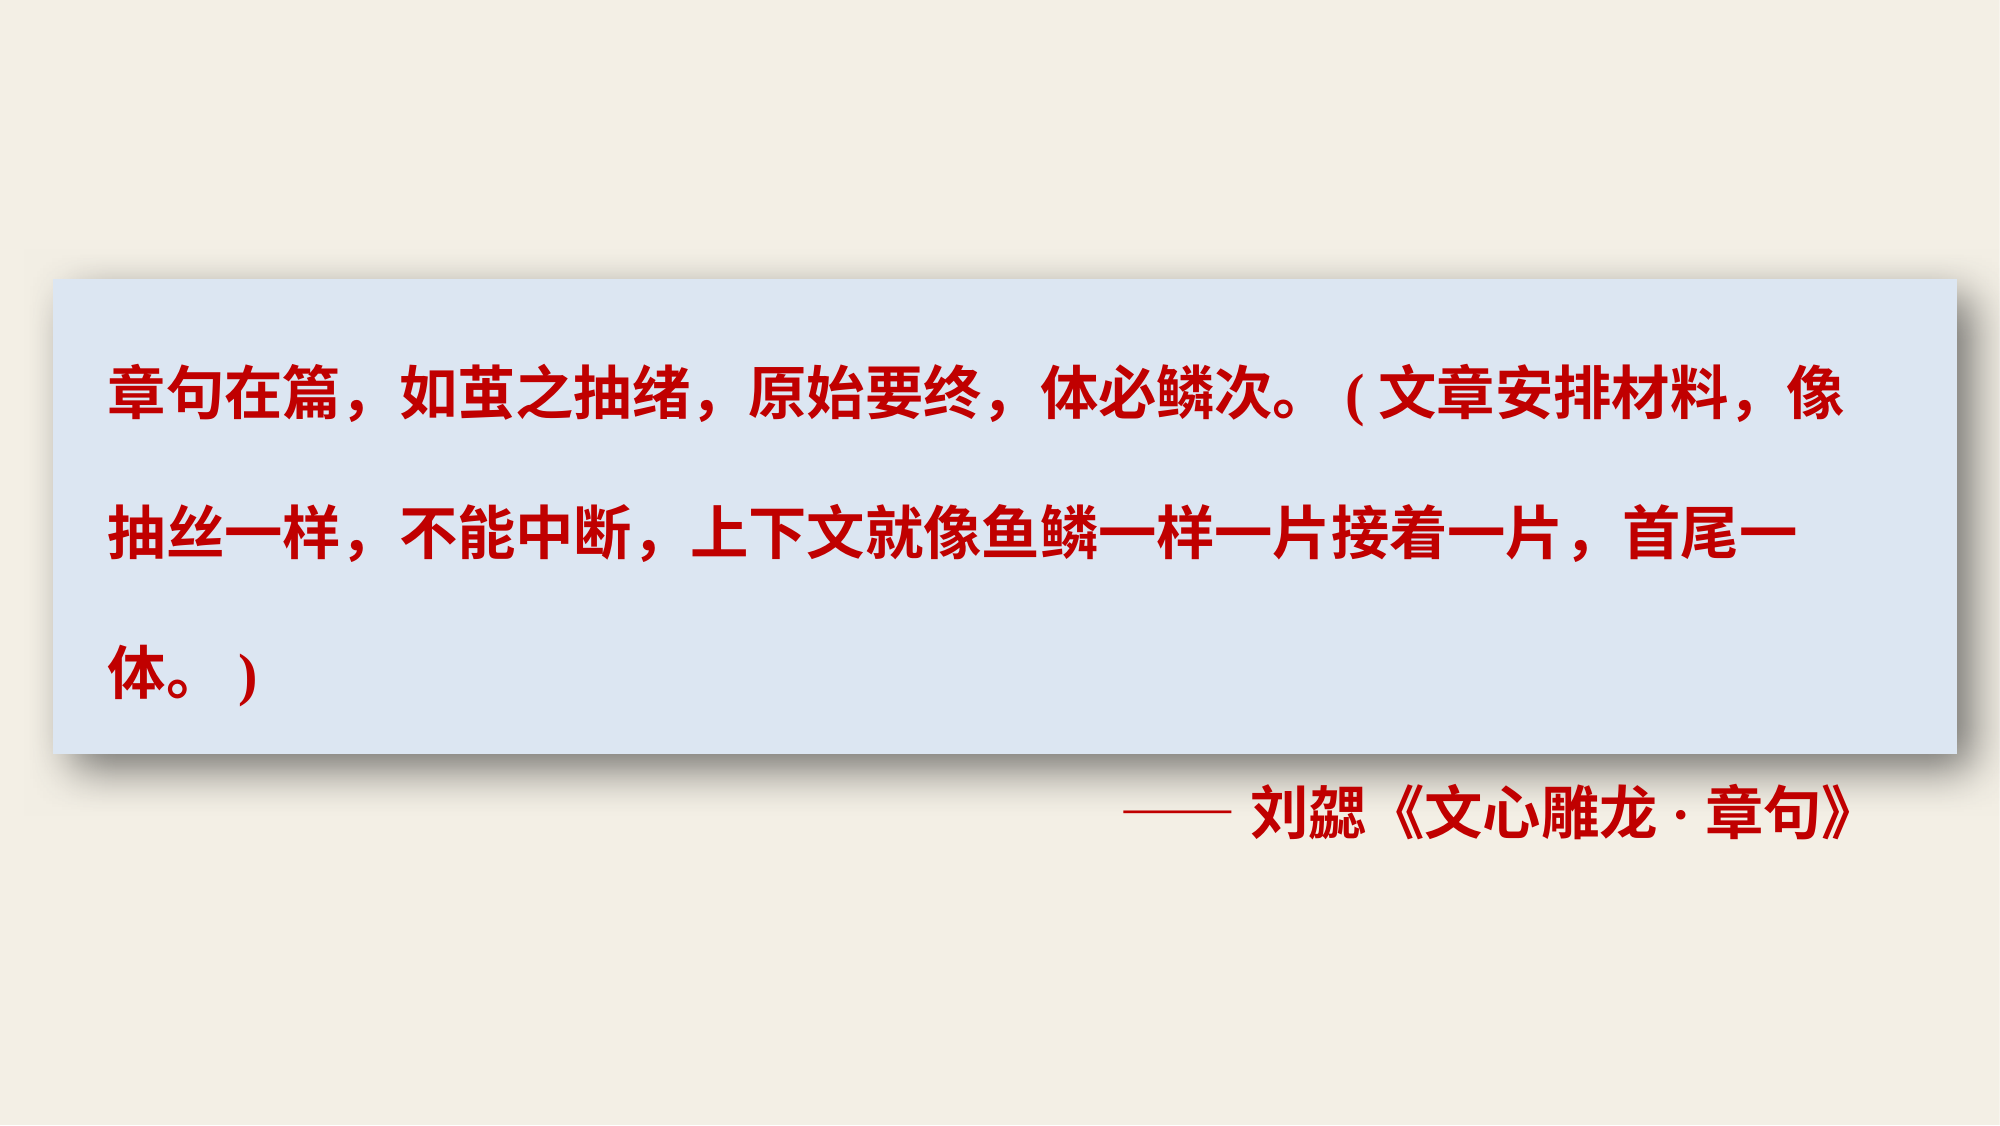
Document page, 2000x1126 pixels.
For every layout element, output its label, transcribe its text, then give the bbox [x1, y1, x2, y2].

picture [53, 278, 1957, 755]
text_box 章句在篇，如茧之抽绪，原始要终，体必鳞次。(文章安排材料，像抽丝一样，不能中断，上下文就像鱼鳞一样一片接着一片，首尾一体。) ——刘勰《文心雕龙·章句》 [93, 765, 1895, 854]
